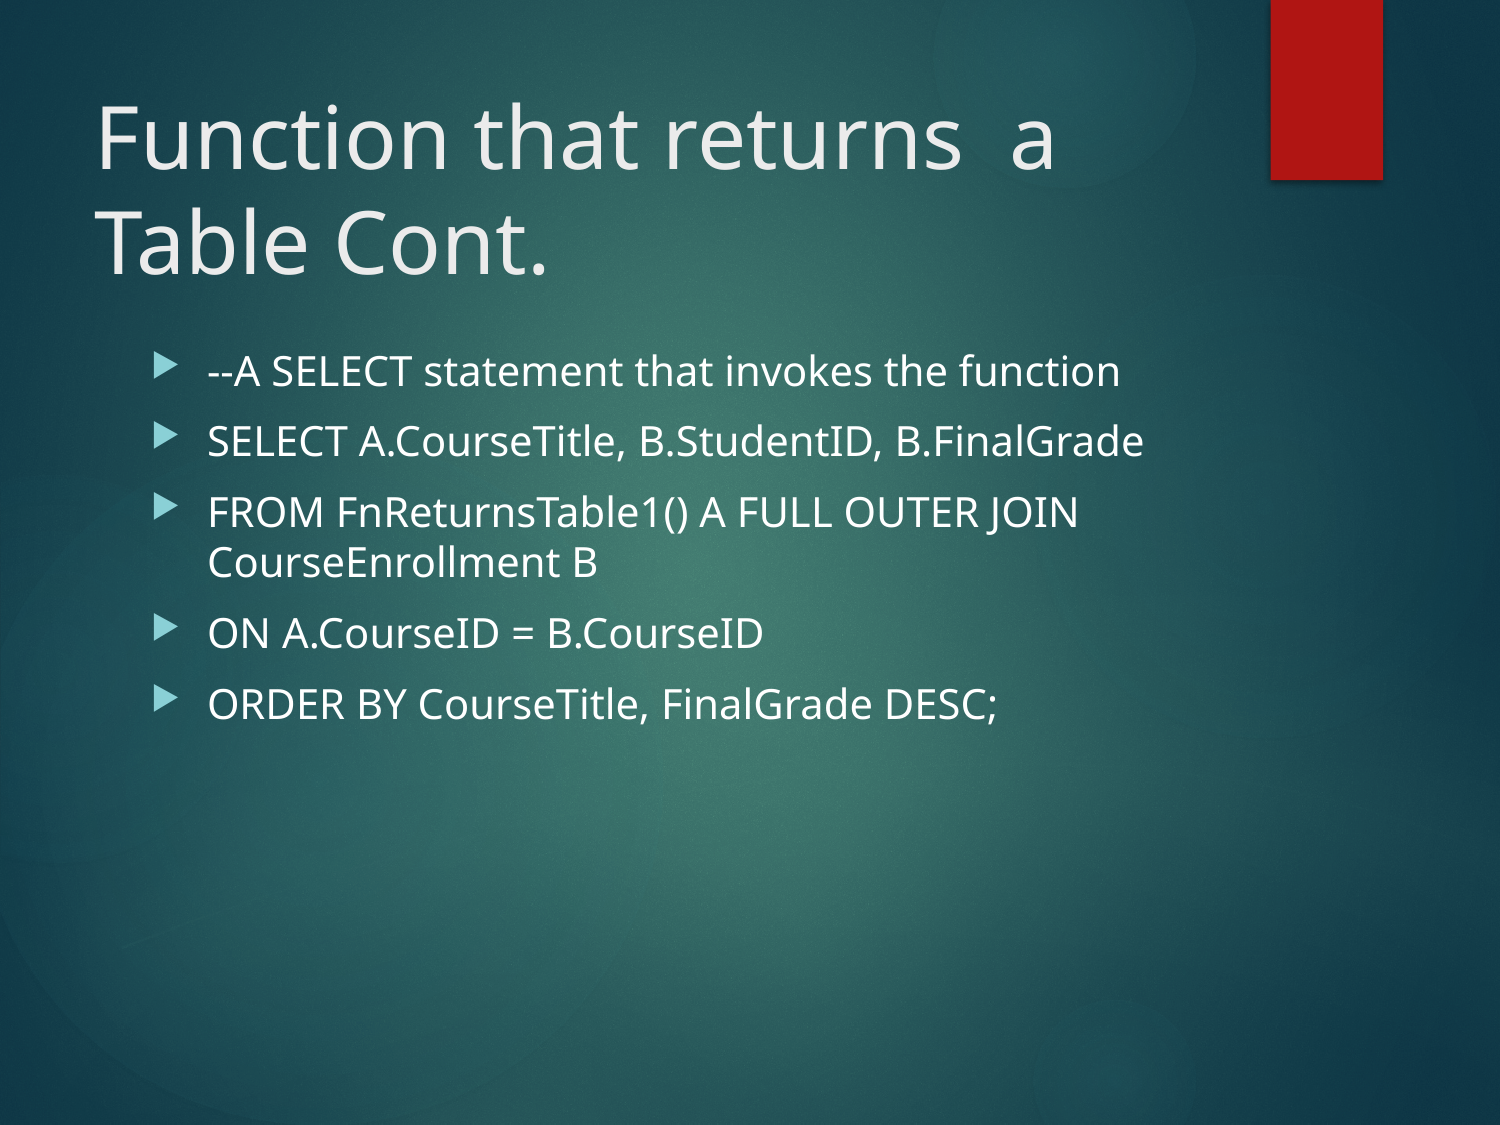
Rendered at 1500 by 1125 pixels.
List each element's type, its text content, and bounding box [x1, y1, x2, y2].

list --A SELECT statement that invokes the function SELECT A.CourseTitle, B.StudentID, B.FinalGrade FROM FnReturnsTable1() A FULL OUTER JOIN CourseEnrollment B ON A.CourseID = B.CourseID ORDER BY CourseTitle, FinalGrade DESC; [135, 336, 1363, 1025]
title Function that returns a Table Cont. [79, 74, 1237, 304]
